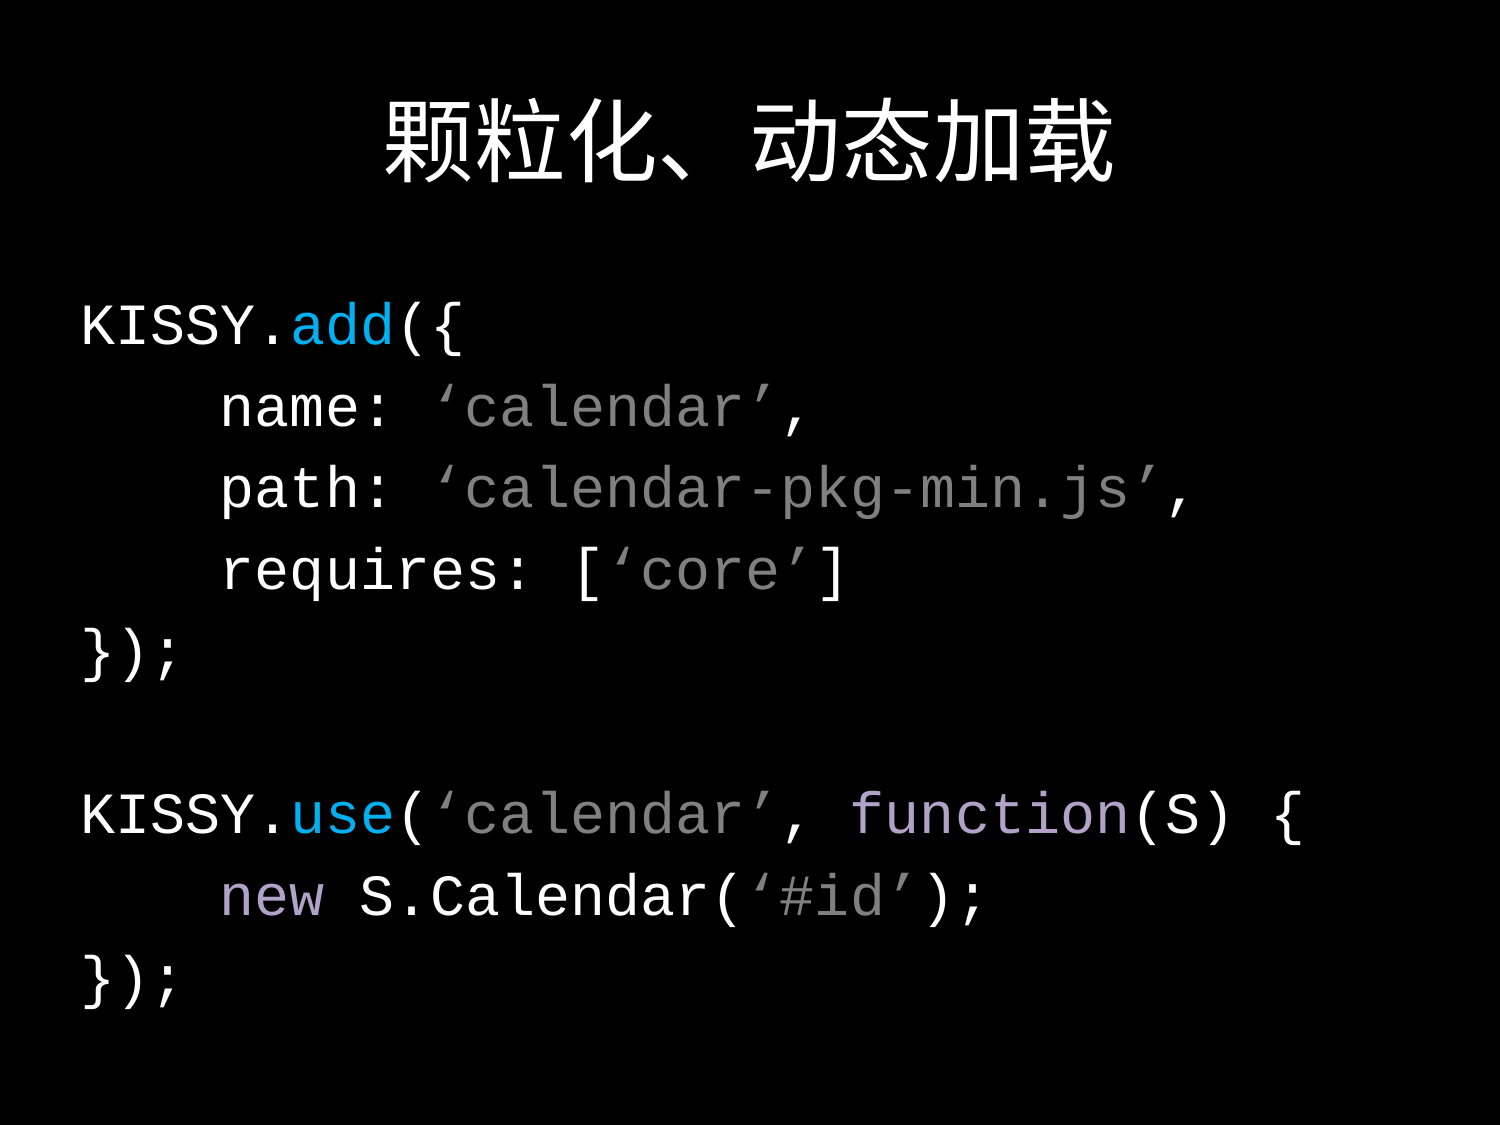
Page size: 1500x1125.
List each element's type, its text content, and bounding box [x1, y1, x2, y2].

title 颗粒化、动态加载 [75, 45, 1425, 233]
list KISSY.add({ name: ‘calendar’, path: ‘calendar-pkg-min.js’, requires: [‘core’] }); KISSY.use(‘calendar’, function(S) { new S.Calendar(‘#id’); }); [64, 278, 1415, 1071]
